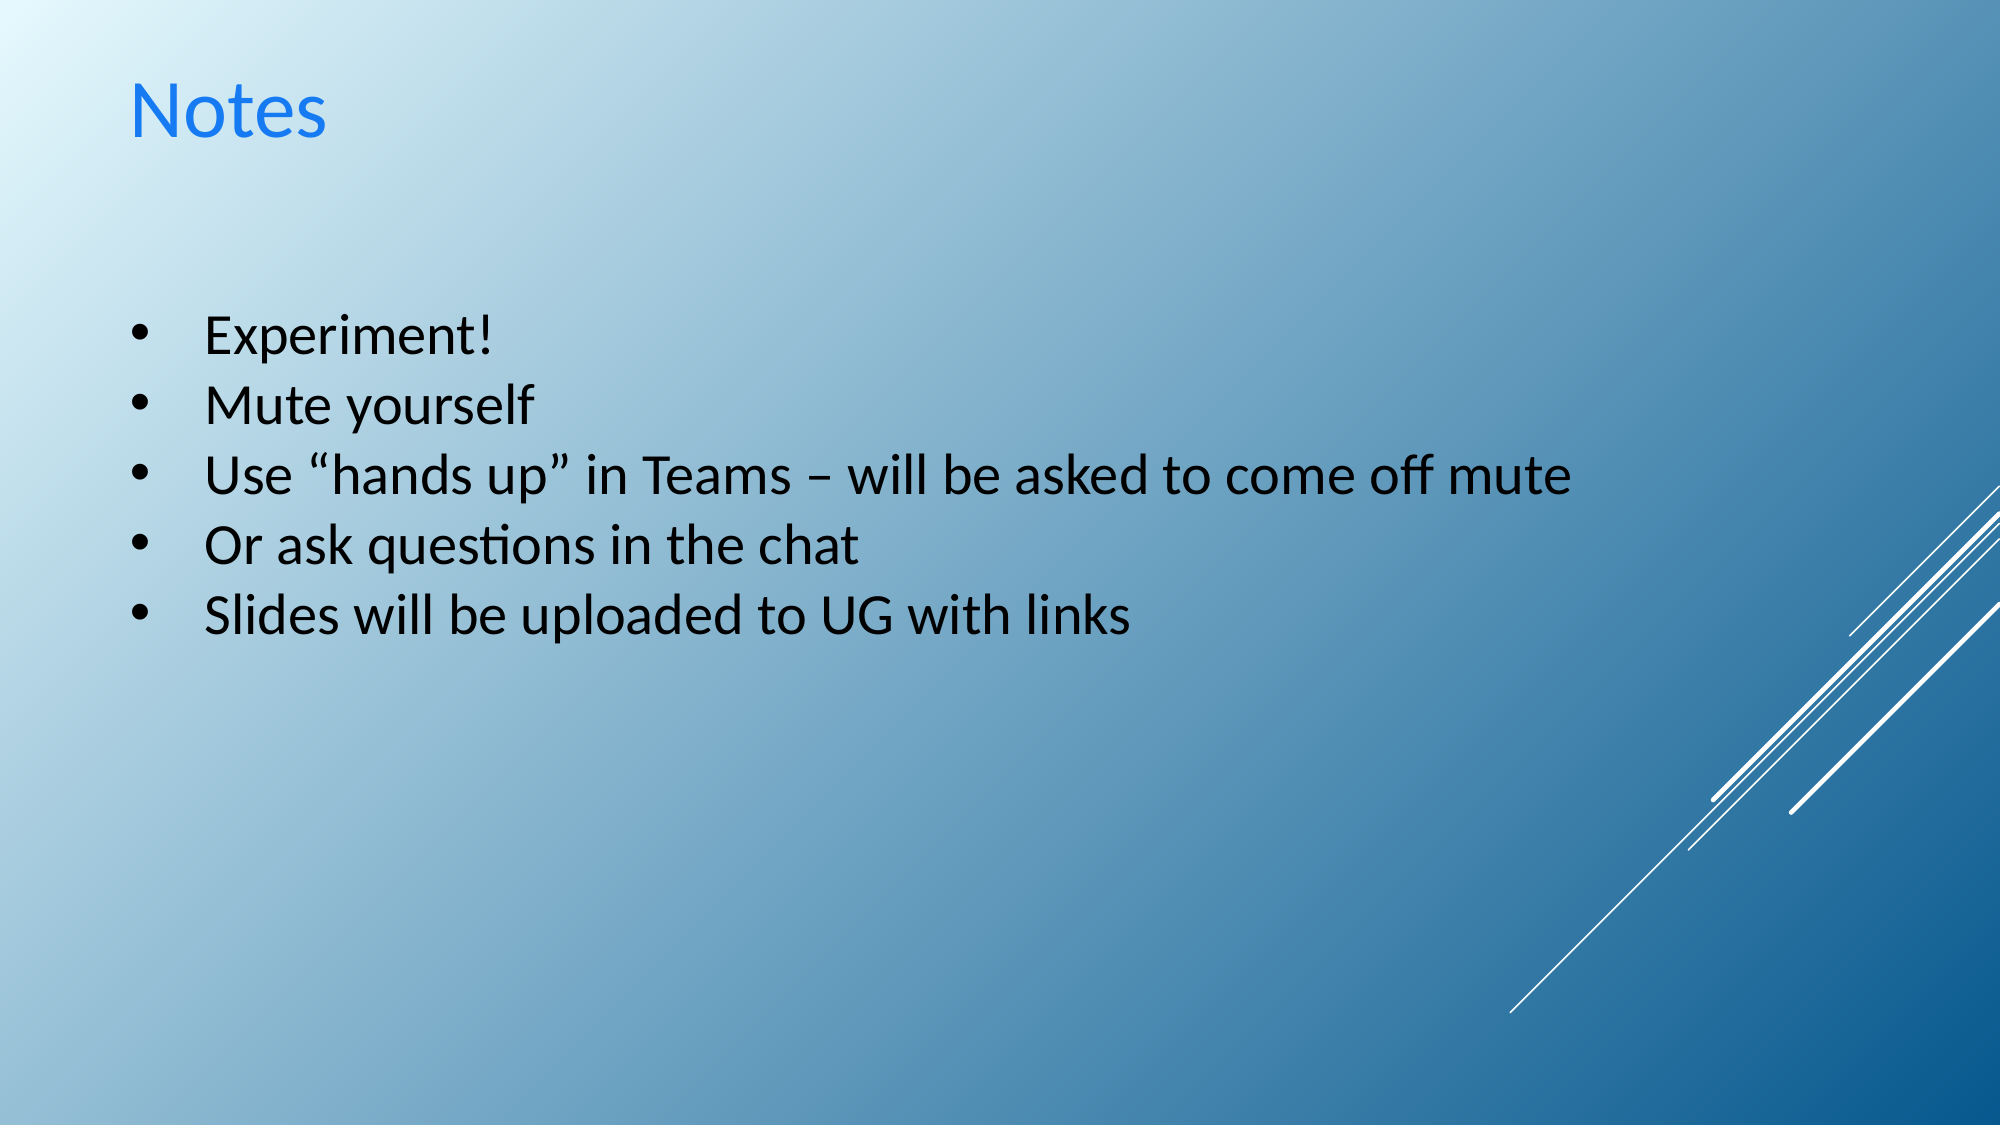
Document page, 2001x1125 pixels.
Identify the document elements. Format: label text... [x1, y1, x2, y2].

text_box Experiment! Mute yourself Use “hands up” in Teams – will be asked to come off mute Or ask questions in the chat Slides will be uploaded to UG with links [115, 288, 1652, 864]
text_box Notes [114, 46, 609, 162]
